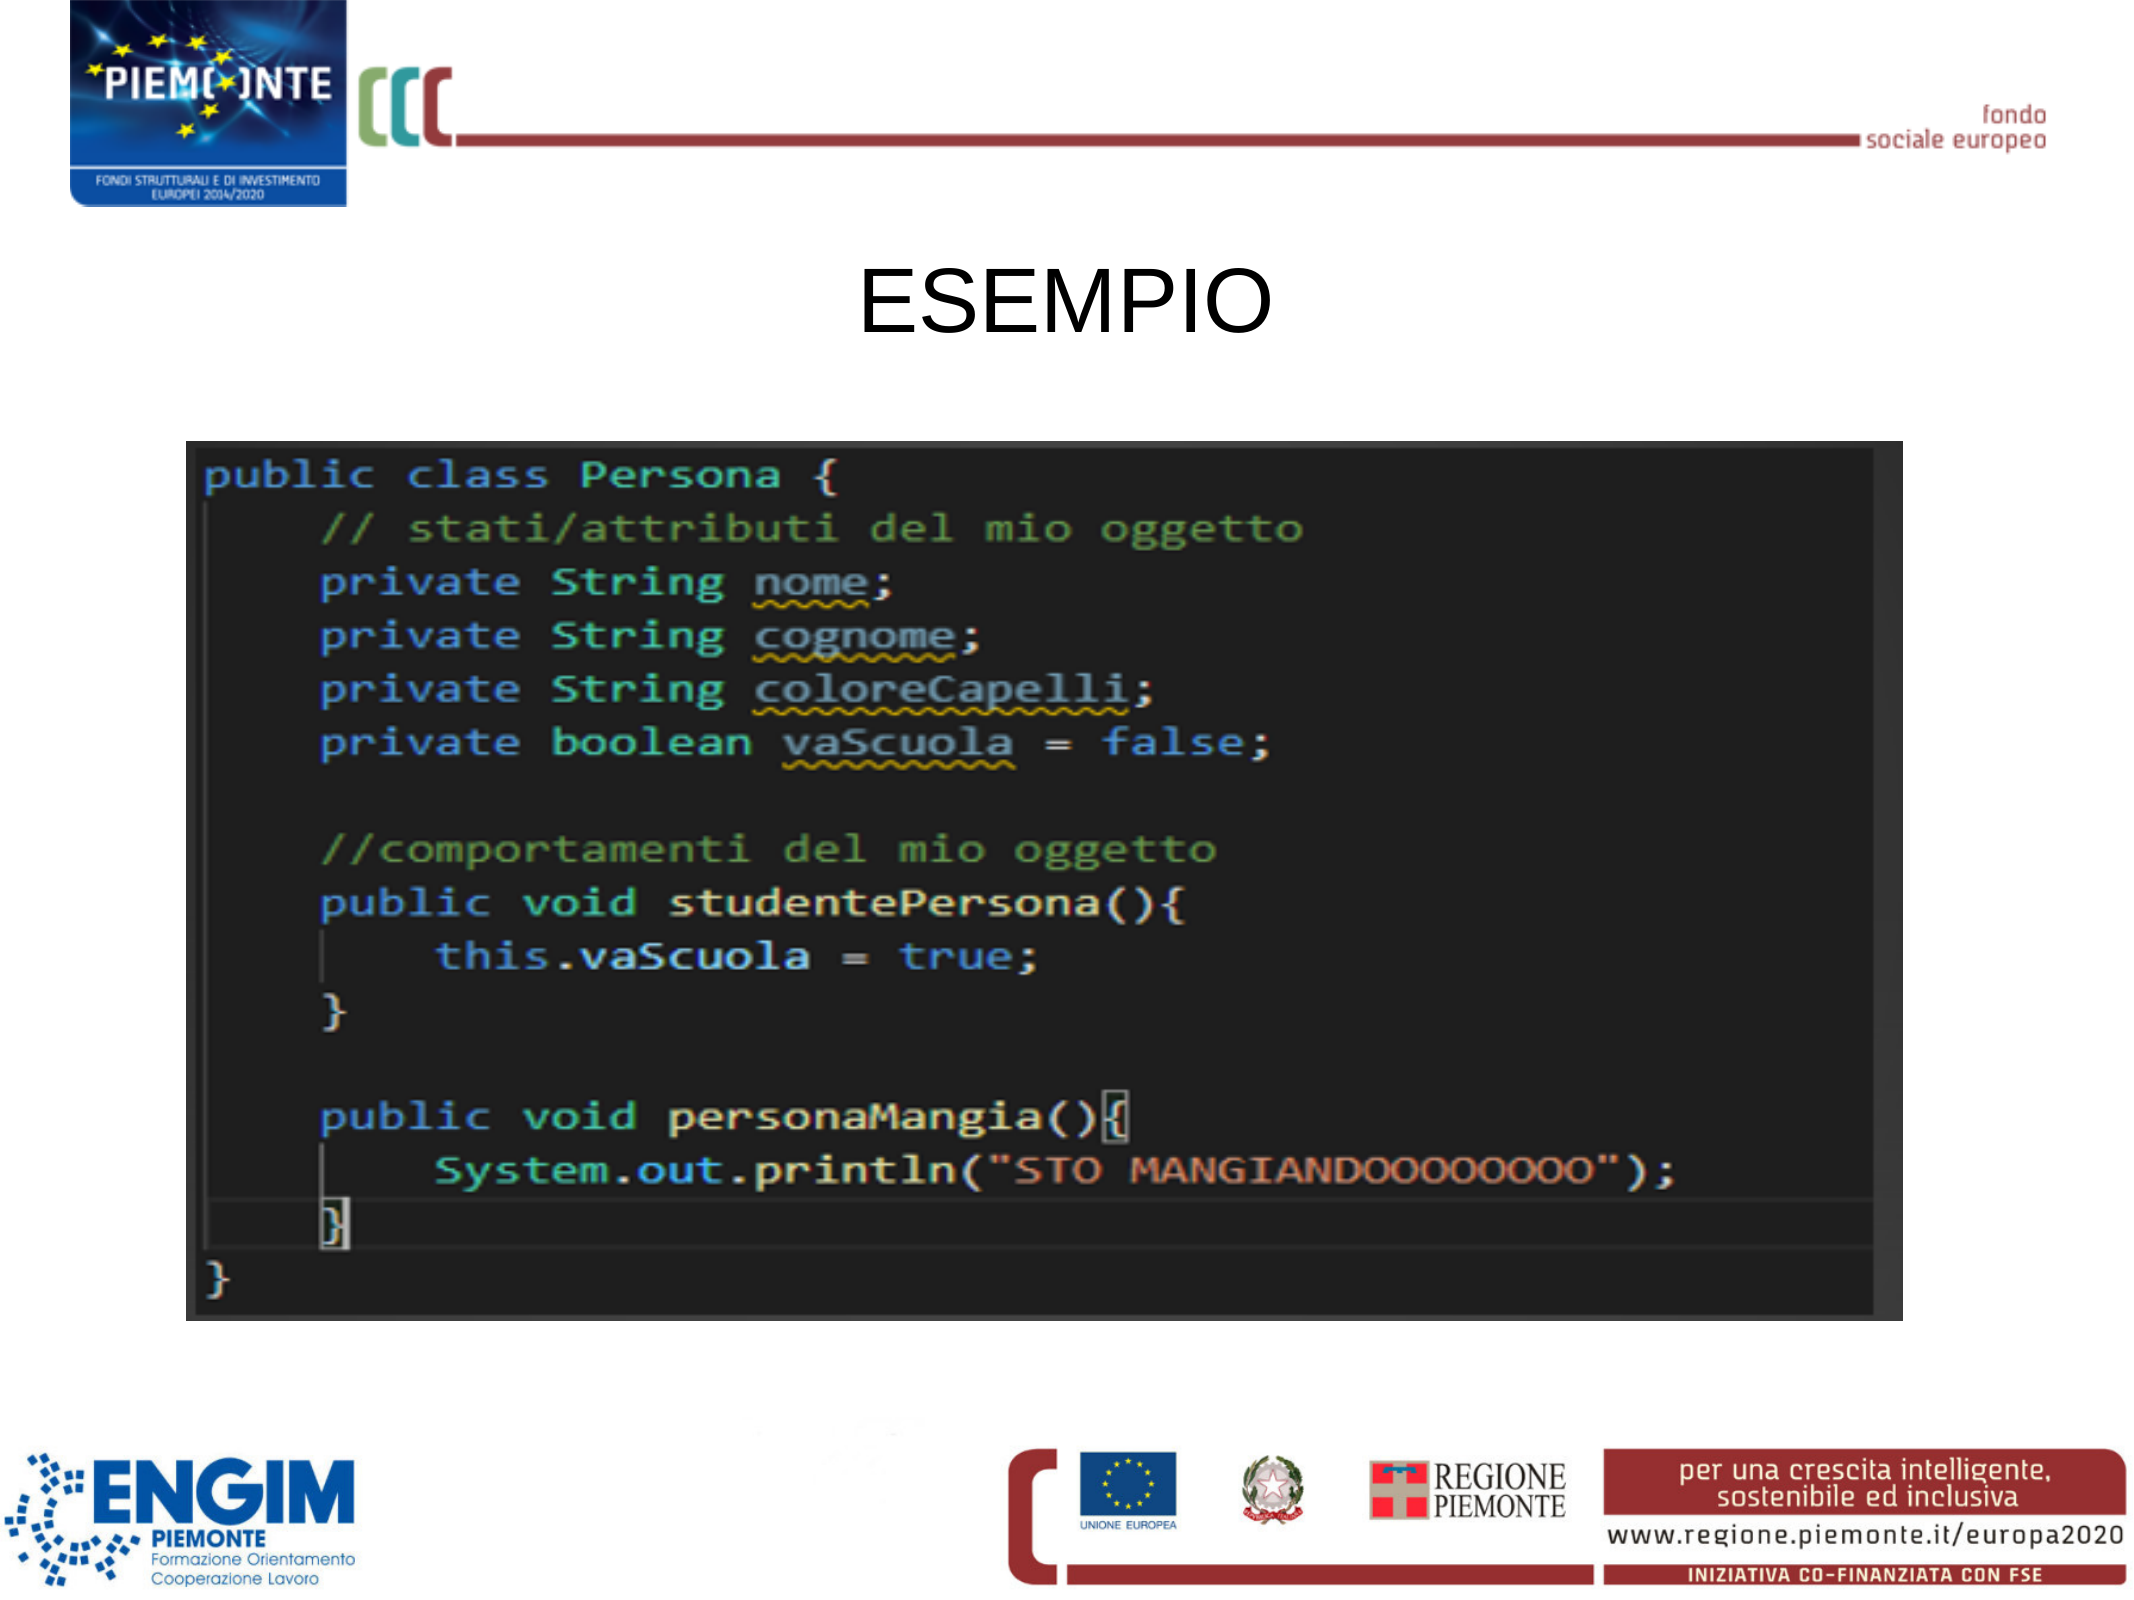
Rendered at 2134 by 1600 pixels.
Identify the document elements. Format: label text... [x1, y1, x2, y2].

picture [0, 1416, 2134, 1599]
text_box ESEMPIO [156, 233, 1977, 373]
picture [186, 440, 1903, 1321]
picture [70, 0, 2075, 207]
